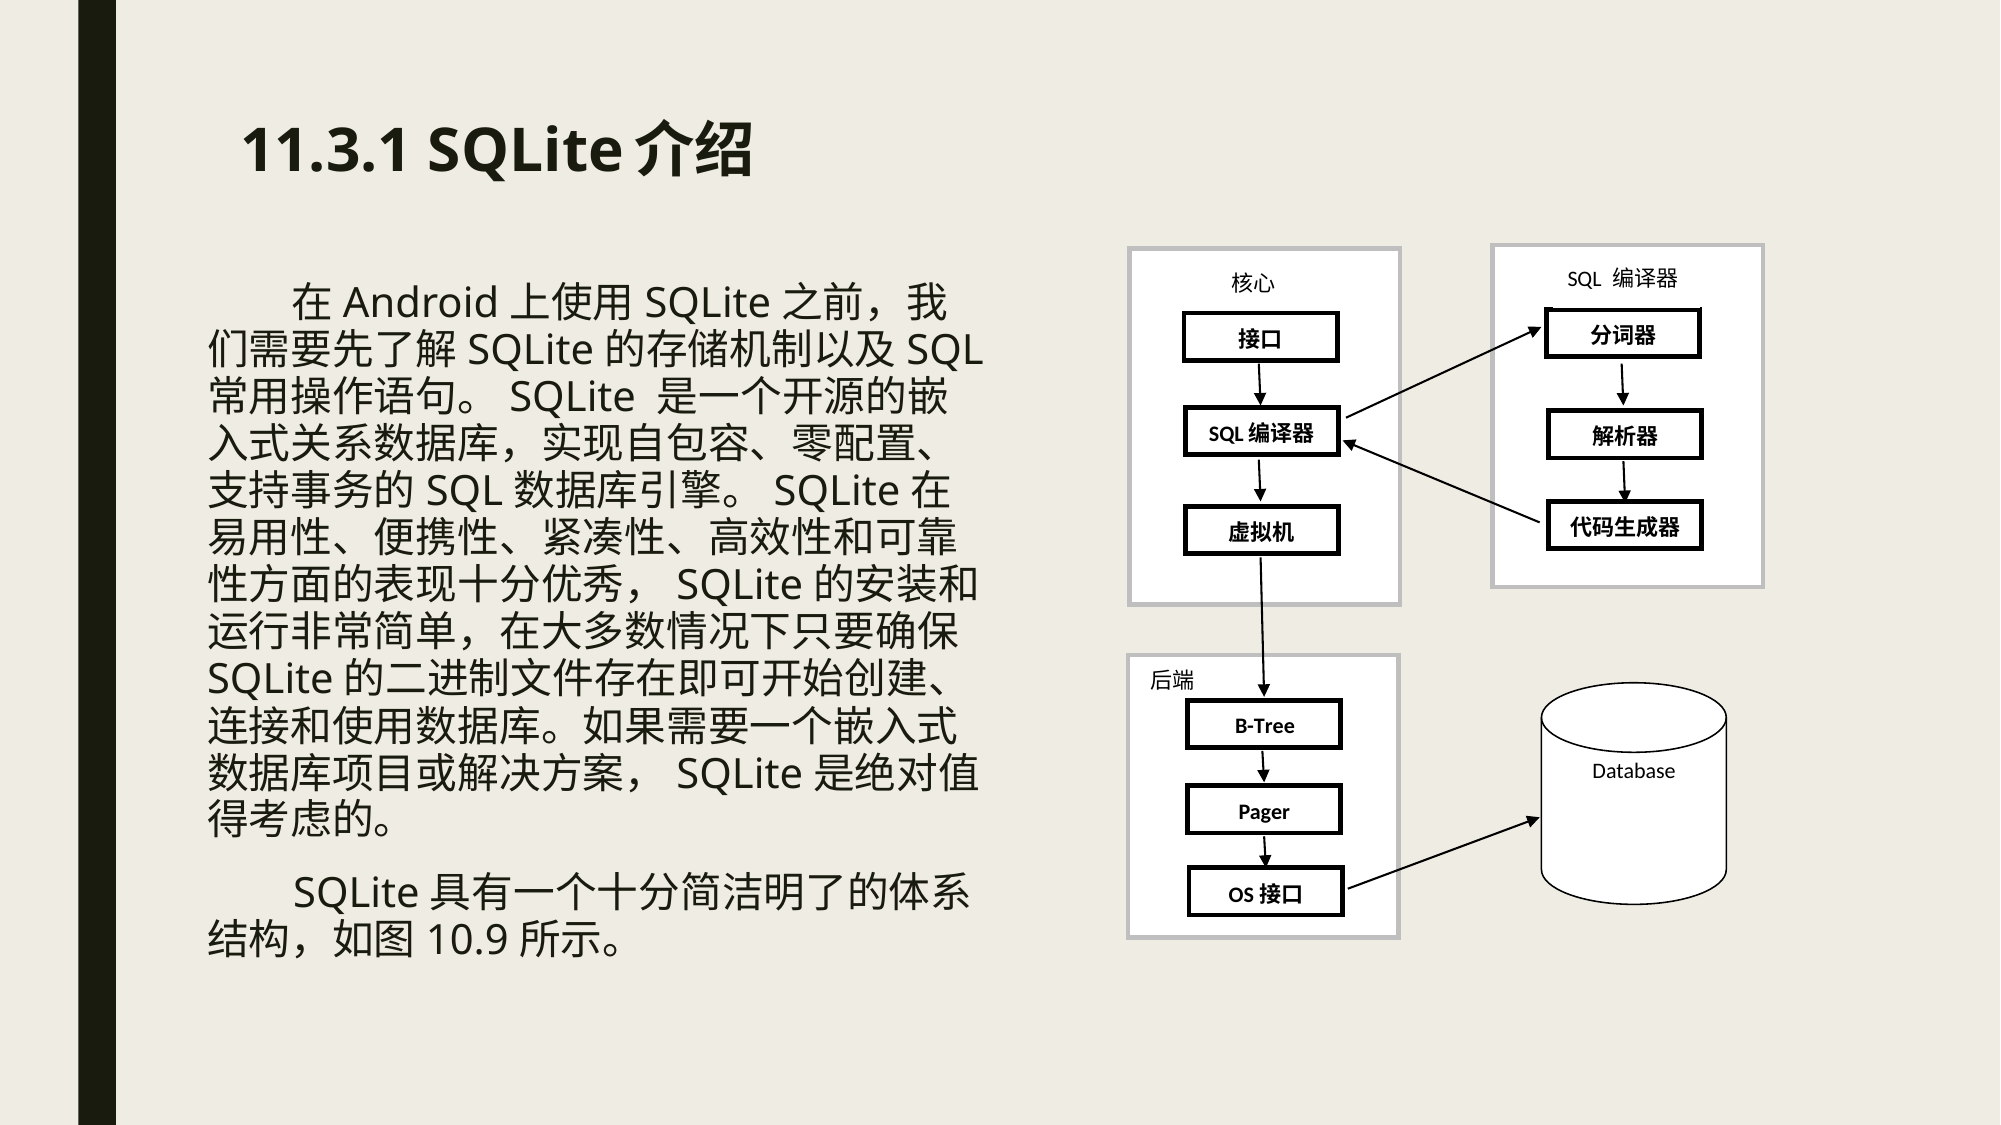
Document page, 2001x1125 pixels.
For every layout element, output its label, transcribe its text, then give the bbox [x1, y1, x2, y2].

picture [999, 233, 1916, 949]
title 11.3.1 SQLite介绍 [225, 112, 1800, 265]
list 在Android上使用SQLite之前，我们需要先了解SQLite的存储机制以及SQL常用操作语句。SQLite 是一个开源的嵌入式关系数据库，实现自包容、零配置、支持事务的SQL数据库引擎。SQLite在易用性、便携性、紧凑性、高效性和可靠性方面的表现十分优秀，SQLite的安装和运行非常简单，在大多数情况下只要确保SQLite的二进制文件存在即可开始创建、连接和使用数据库。如果需要一个嵌入式数据库项目或解决方案，SQLite是绝对值得考虑的。 SQLite具有一个十分简洁明了的体系结构，如图10.9所示。 [192, 272, 1000, 974]
